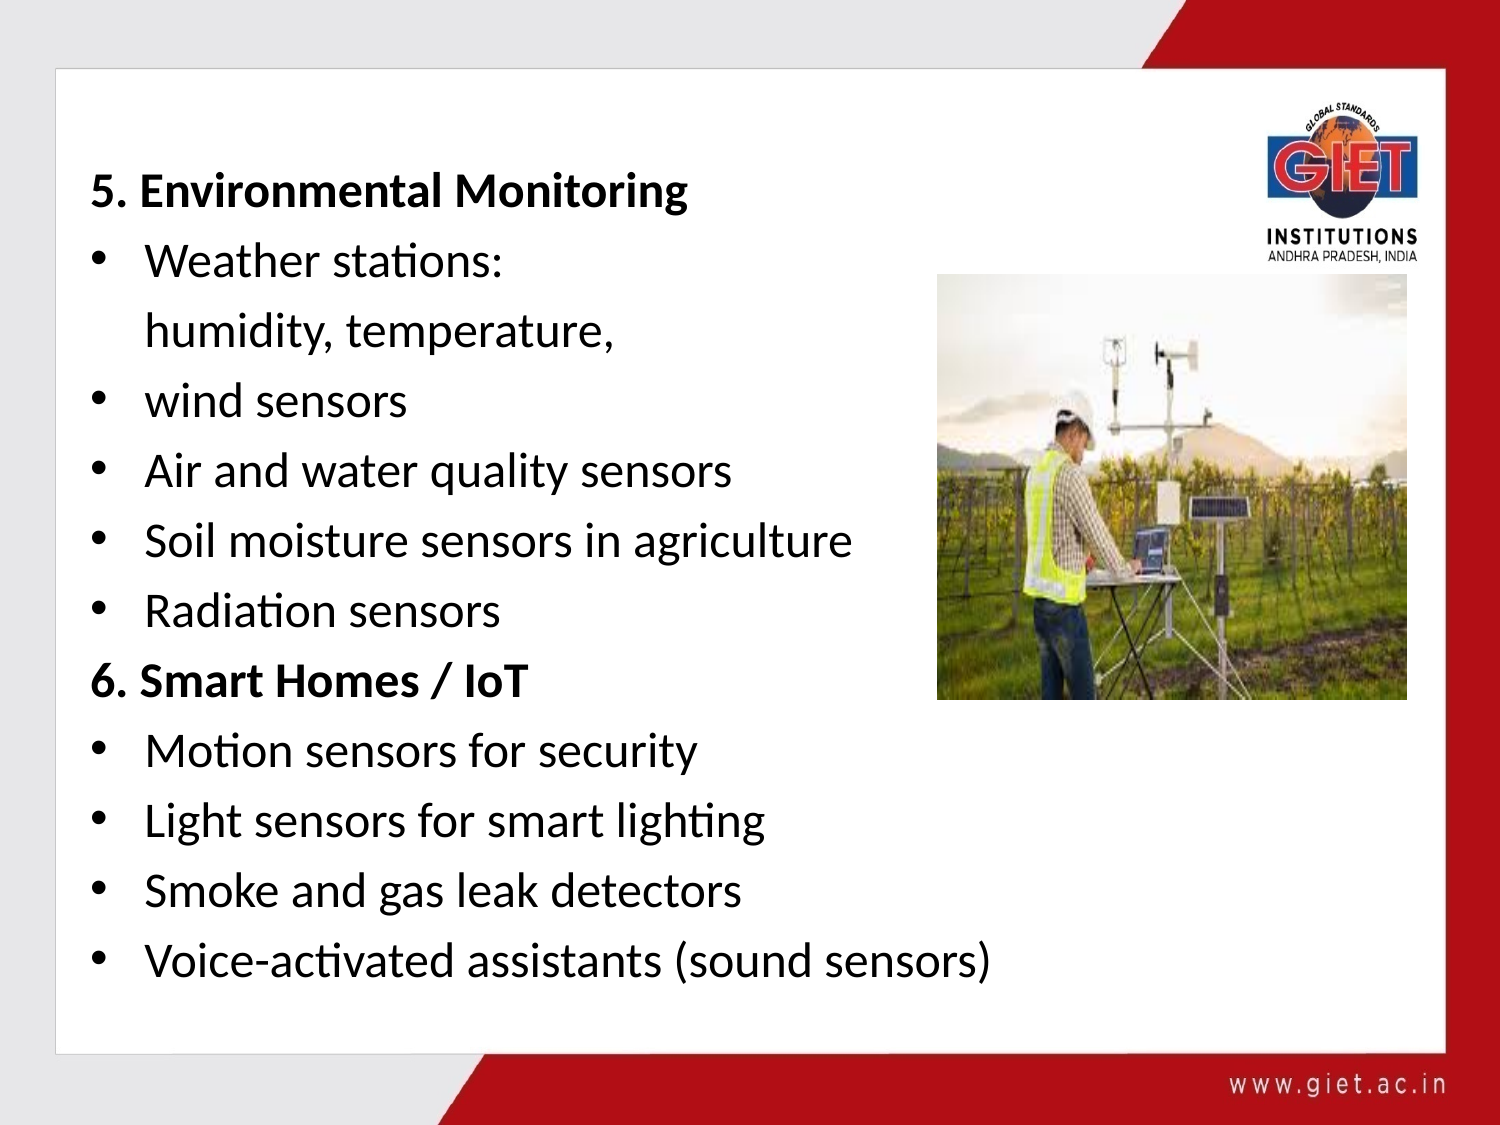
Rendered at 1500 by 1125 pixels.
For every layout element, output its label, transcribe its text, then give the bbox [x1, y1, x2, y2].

list 5. Environmental Monitoring Weather stations: humidity, temperature, wind sensors Air and water quality sensors Soil moisture sensors in agriculture Radiation sensors 6. Smart Homes / IoT Motion sensors for security Light sensors for smart lighting Smoke and gas leak detectors Voice-activated assistants (sound sensors) [75, 149, 1063, 1005]
picture [0, 0, 1500, 1125]
